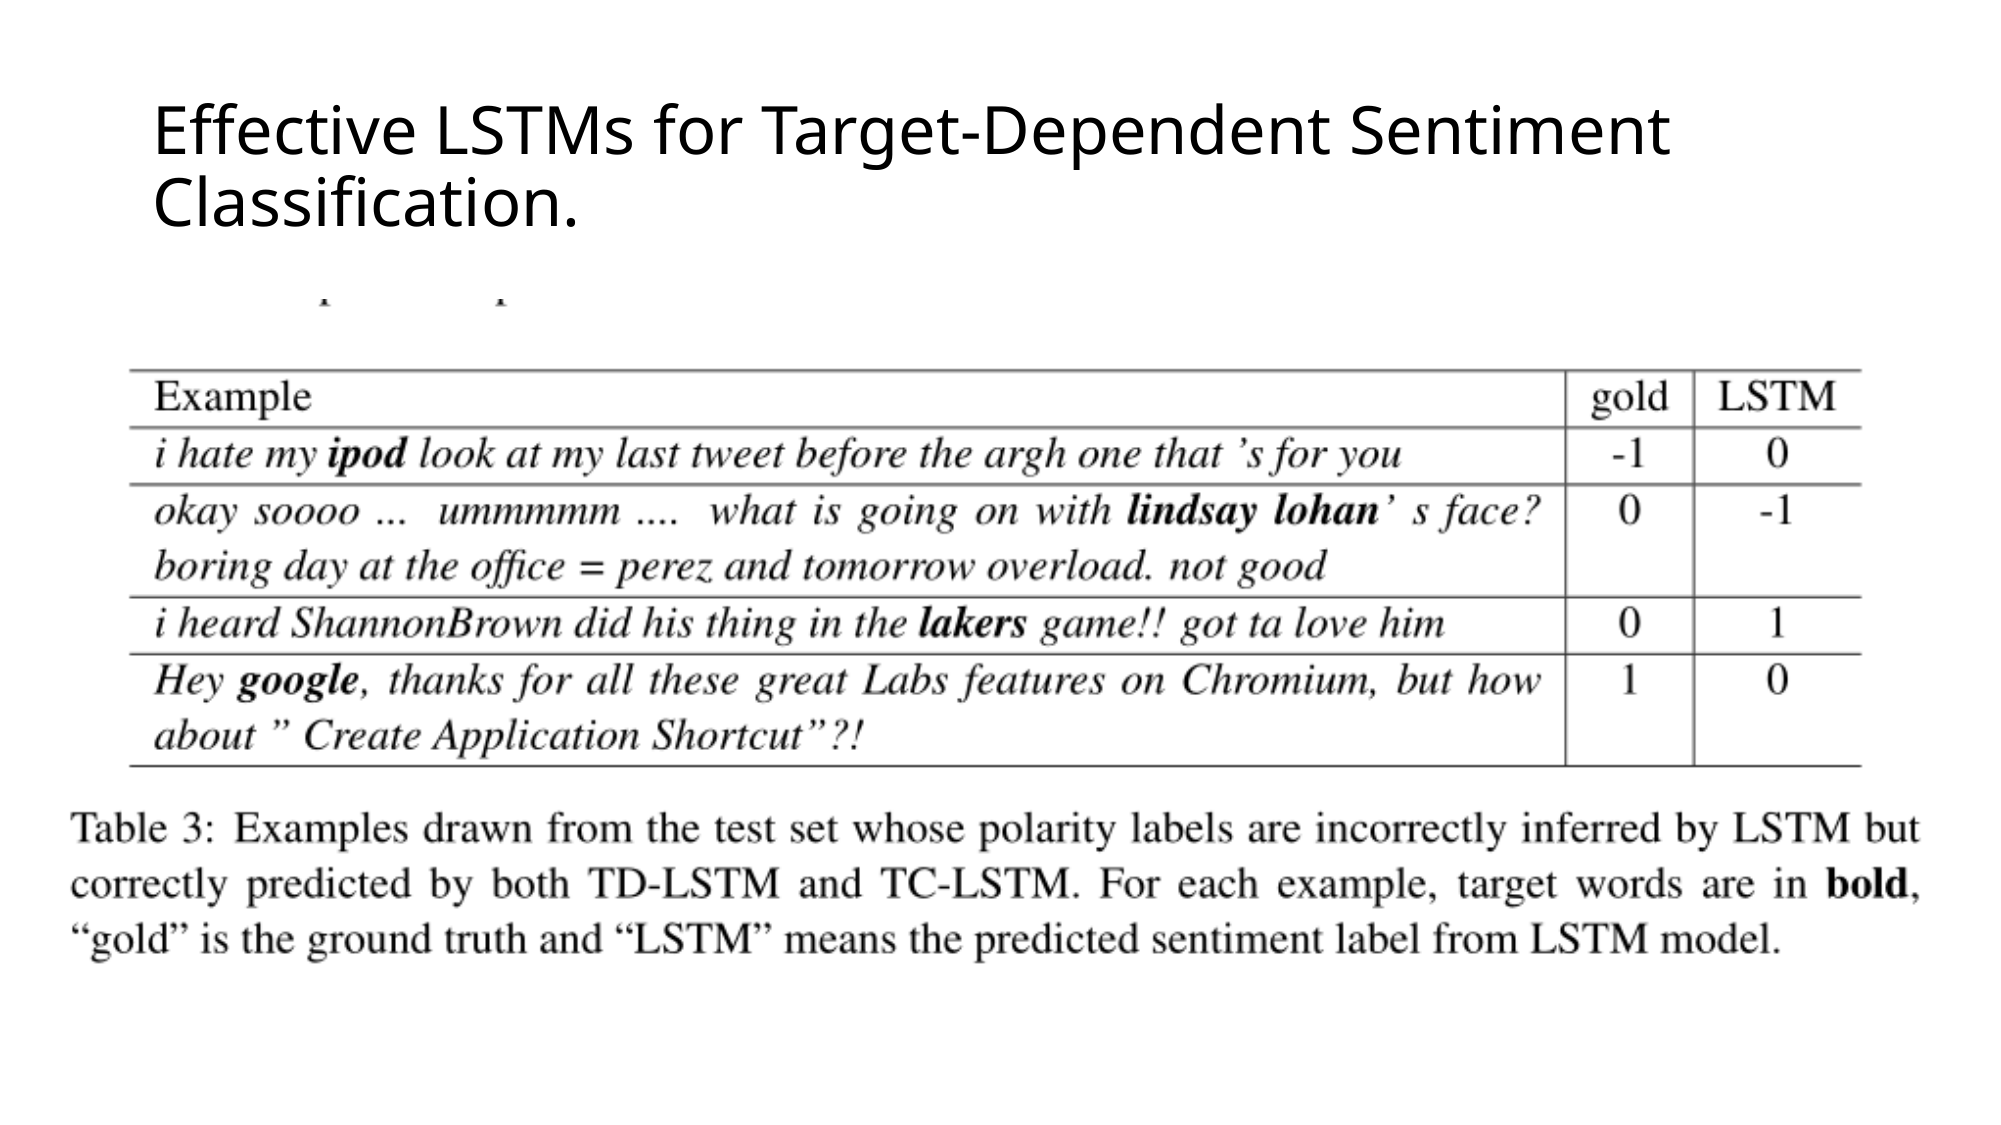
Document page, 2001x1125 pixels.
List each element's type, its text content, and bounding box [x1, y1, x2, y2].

title Effective LSTMs for Target-Dependent Sentiment Classification. [137, 59, 1863, 278]
picture [67, 299, 1933, 993]
